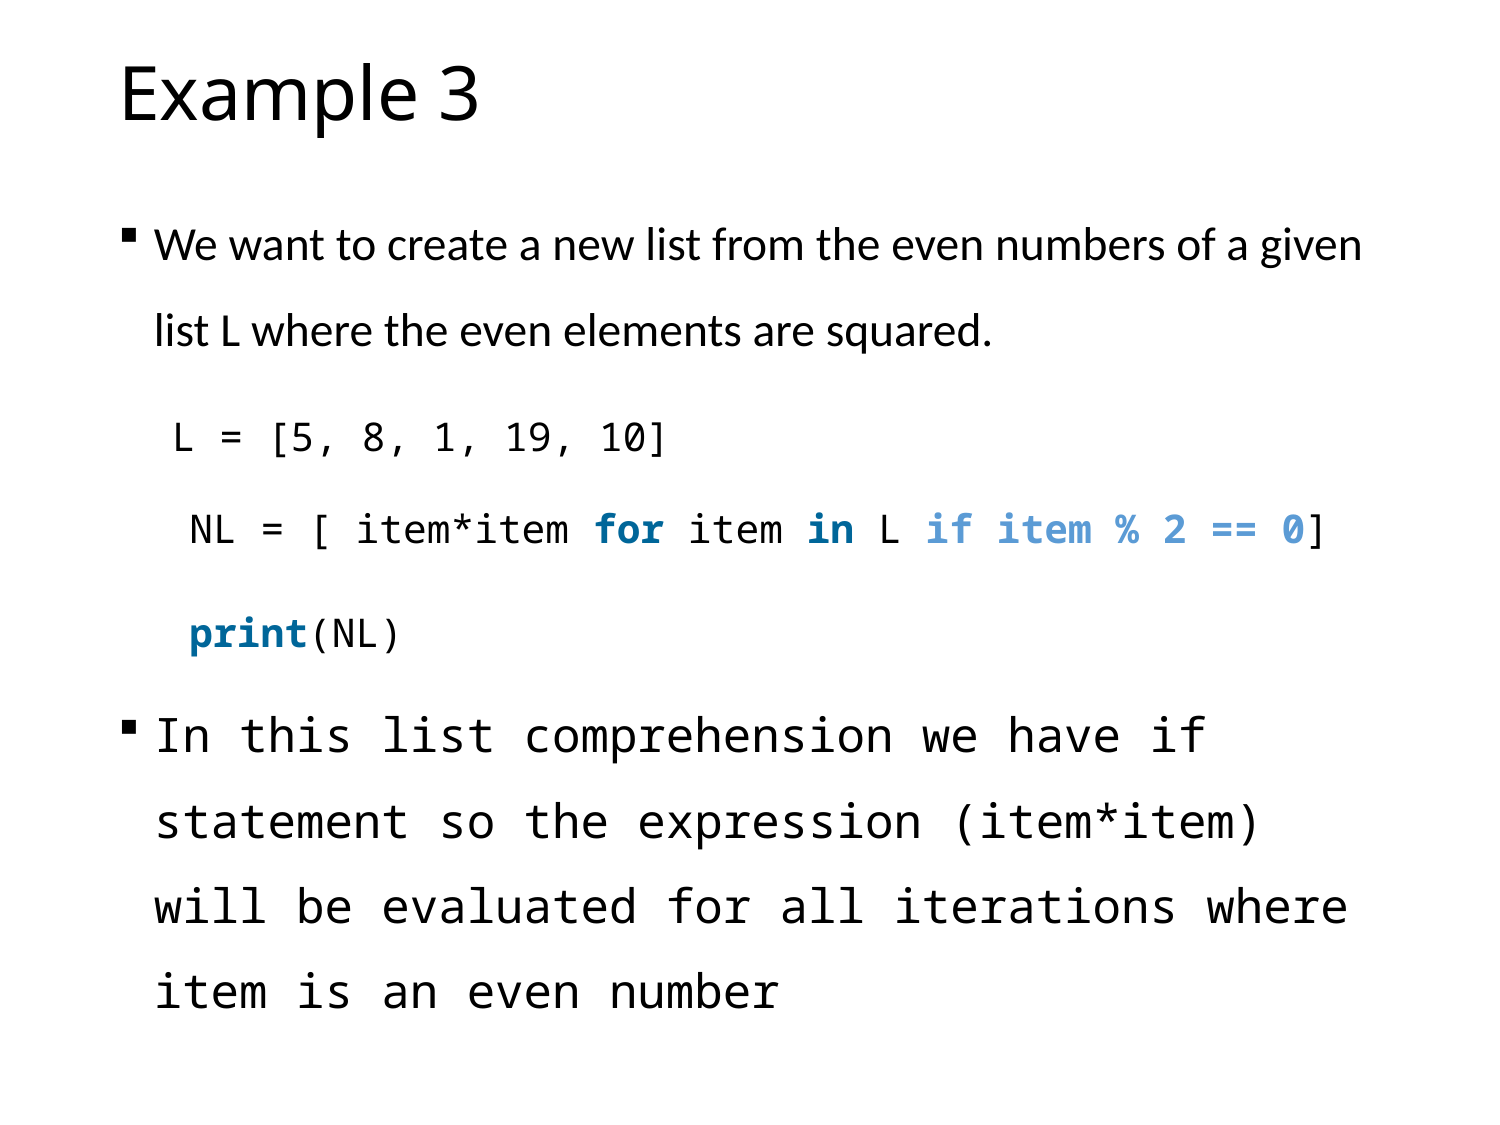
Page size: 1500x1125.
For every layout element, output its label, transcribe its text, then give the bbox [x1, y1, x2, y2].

list We want to create a new list from the even numbers of a given list L where the even elements are squared. L = [5, 8, 1, 19, 10] NL = [ item*item for item in L if item % 2 == 0] print(NL) In this list comprehension we have if statement so the expression (item*item) will be evaluated for all iterations where item is an even number [103, 177, 1397, 1068]
title Example 3 [103, 4, 1397, 177]
